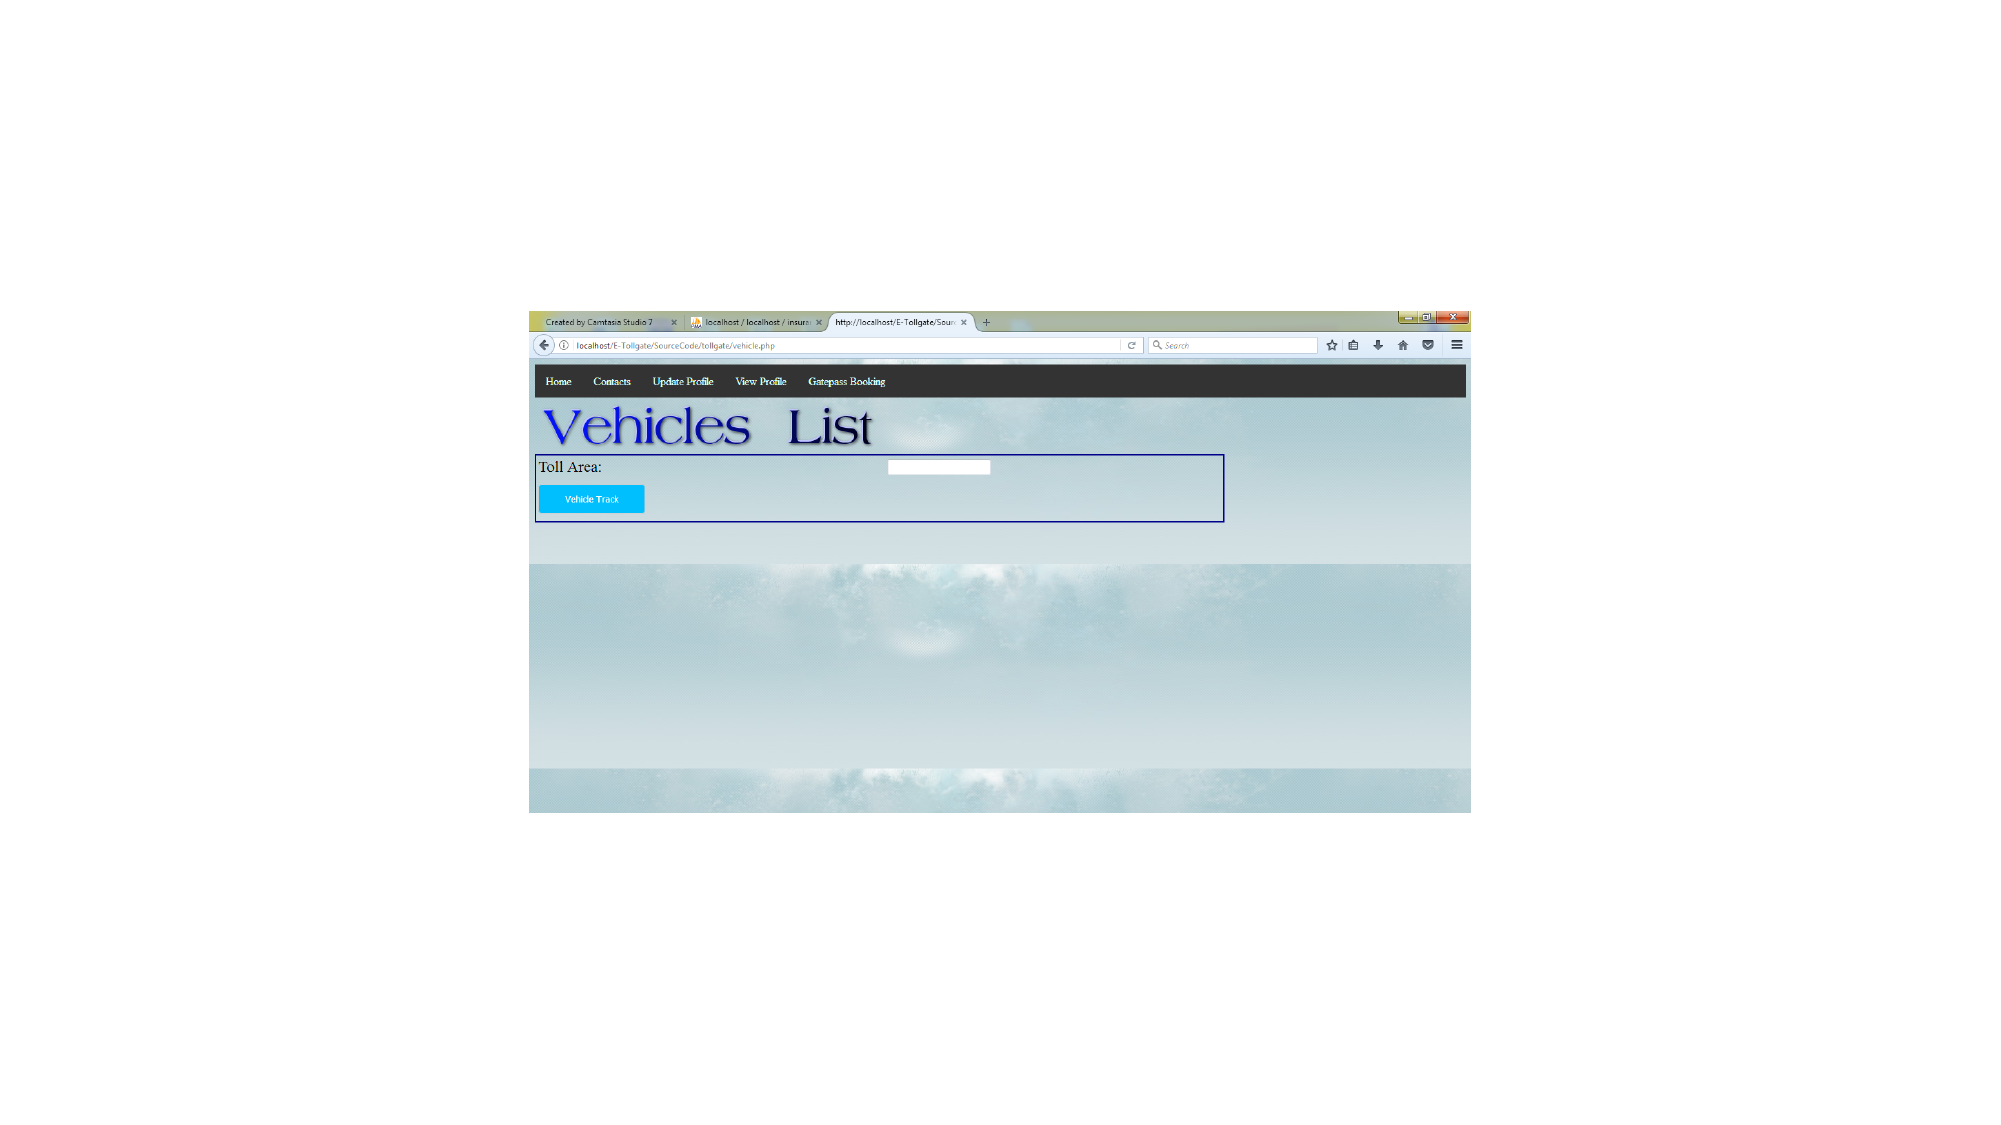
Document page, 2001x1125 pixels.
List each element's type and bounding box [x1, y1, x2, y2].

picture [529, 311, 1471, 813]
